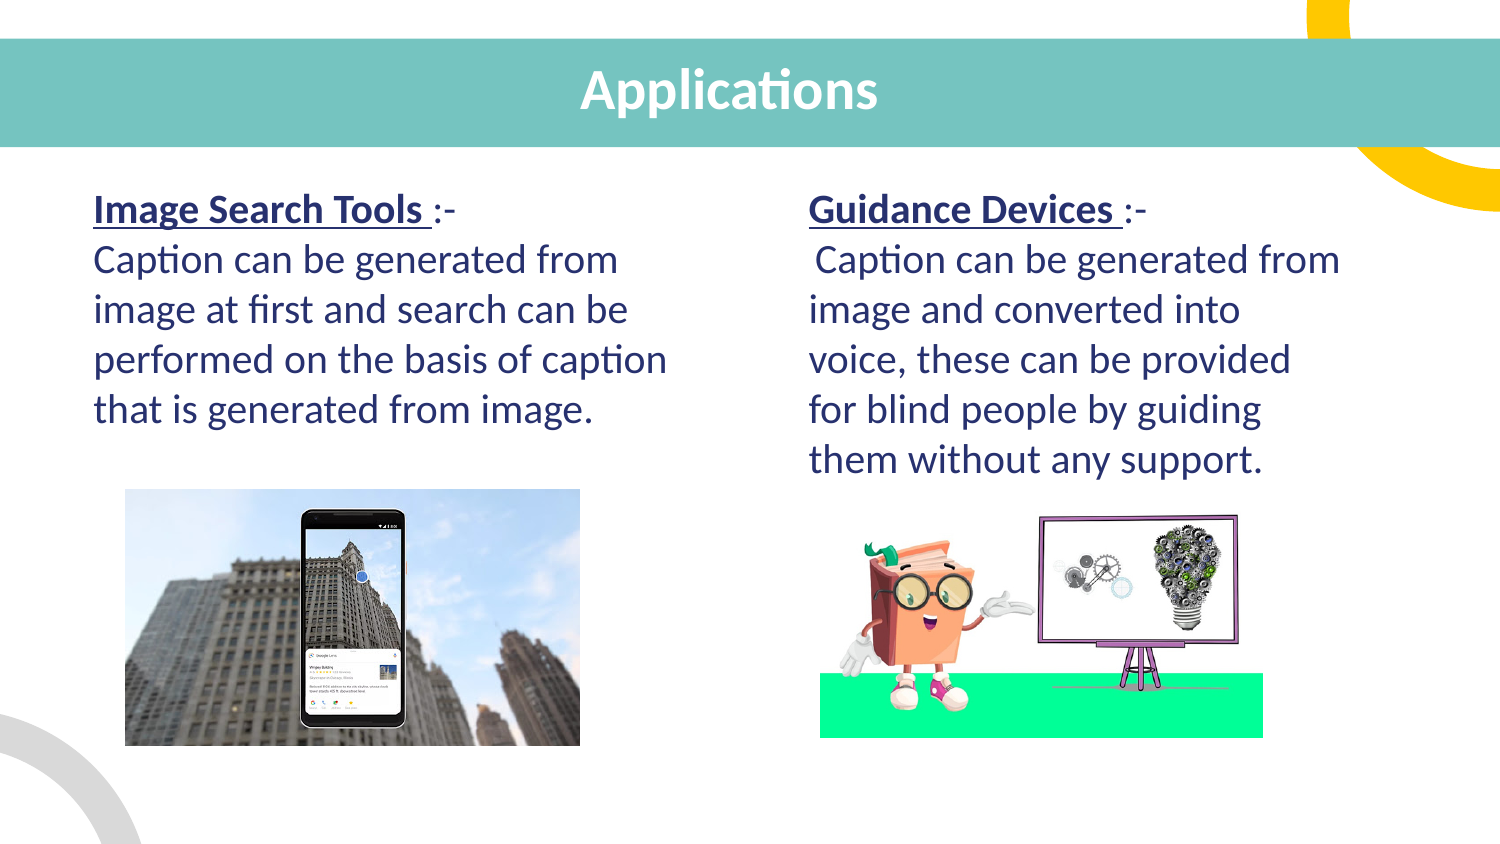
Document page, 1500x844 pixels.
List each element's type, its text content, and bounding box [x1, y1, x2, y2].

text_box Guidance Devices :- Caption can be generated from image and converted into voice, these can be provided for blind people by guiding them without any support. [793, 174, 1358, 525]
text_box Image Search Tools :- Caption can be generated from image at first and search can be performed on the basis of caption that is generated from image. [78, 174, 744, 525]
title Applications [565, 36, 914, 130]
picture [820, 489, 1263, 738]
picture [124, 489, 580, 746]
